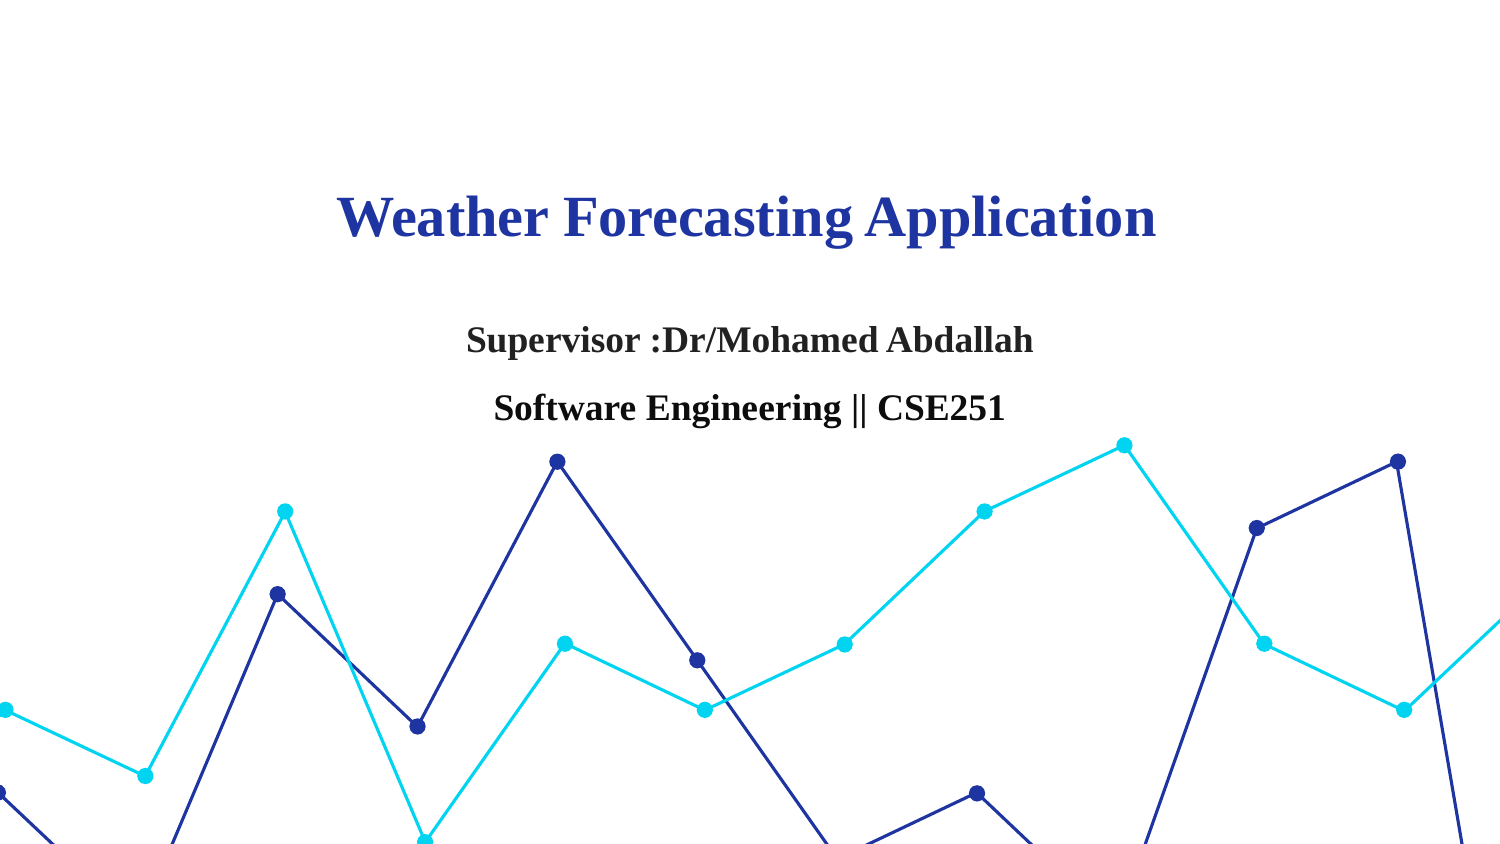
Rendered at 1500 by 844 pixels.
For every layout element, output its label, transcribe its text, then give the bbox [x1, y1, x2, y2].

subtitle Supervisor :Dr/Mohamed Abdallah Software Engineering || CSE251 [282, 329, 1218, 391]
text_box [0, 436, 1500, 844]
title Weather Forecasting Application [279, 114, 1214, 312]
